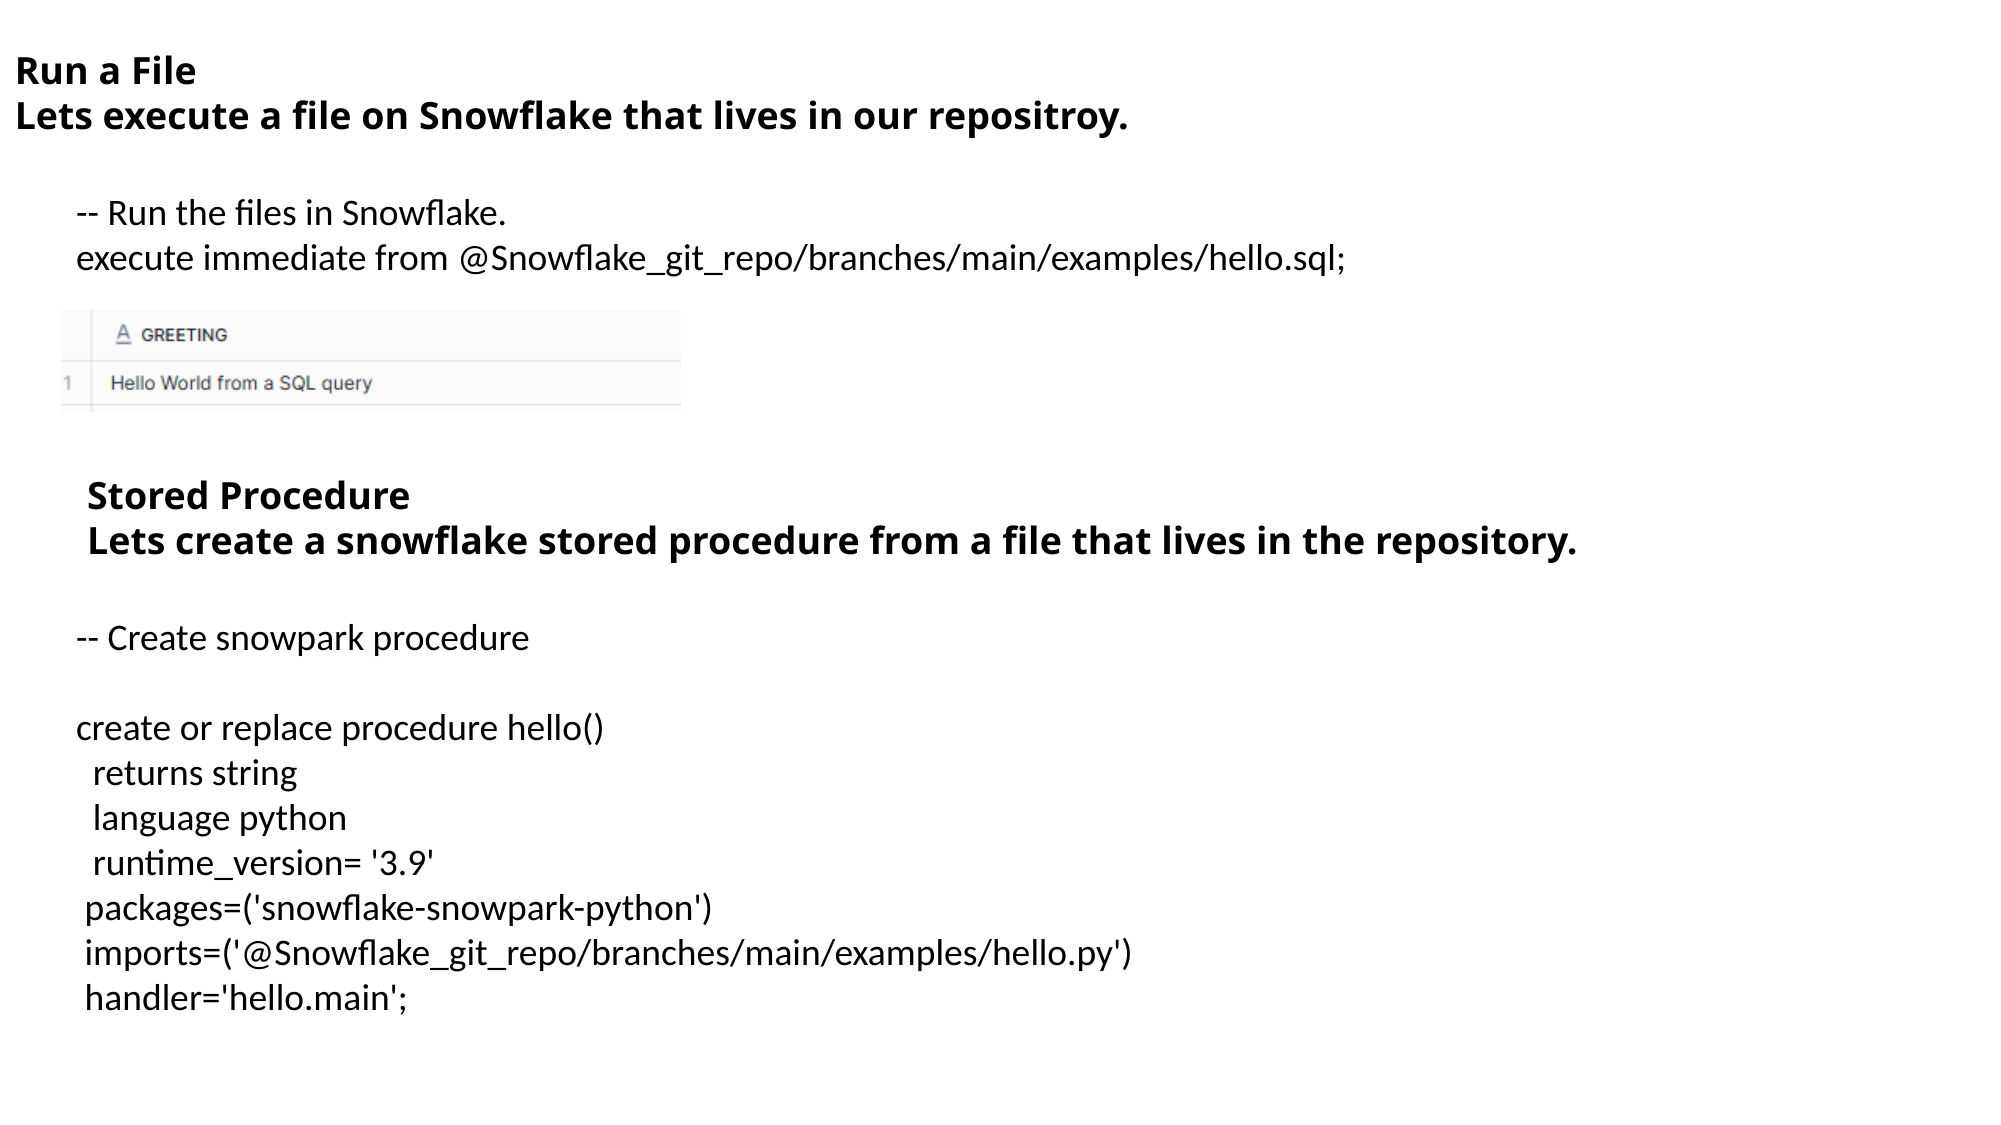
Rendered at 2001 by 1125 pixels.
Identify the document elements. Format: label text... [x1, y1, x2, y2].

text_box -- Create snowpark procedure create or replace procedure hello() returns string language python runtime_version= '3.9' packages=('snowflake-snowpark-python') imports=('@Snowflake_git_repo/branches/main/examples/hello.py') handler='hello.main'; [61, 605, 1610, 1026]
text_box Stored Procedure Lets create a snowflake stored procedure from a file that lives in the repository. [72, 464, 1621, 570]
text_box -- Run the files in Snowflake. execute immediate from @Snowflake_git_repo/branches/main/examples/hello.sql; [61, 180, 1768, 286]
picture [61, 310, 681, 412]
text_box Run a File Lets execute a file on Snowflake that lives in our repositroy. [0, 39, 2000, 145]
